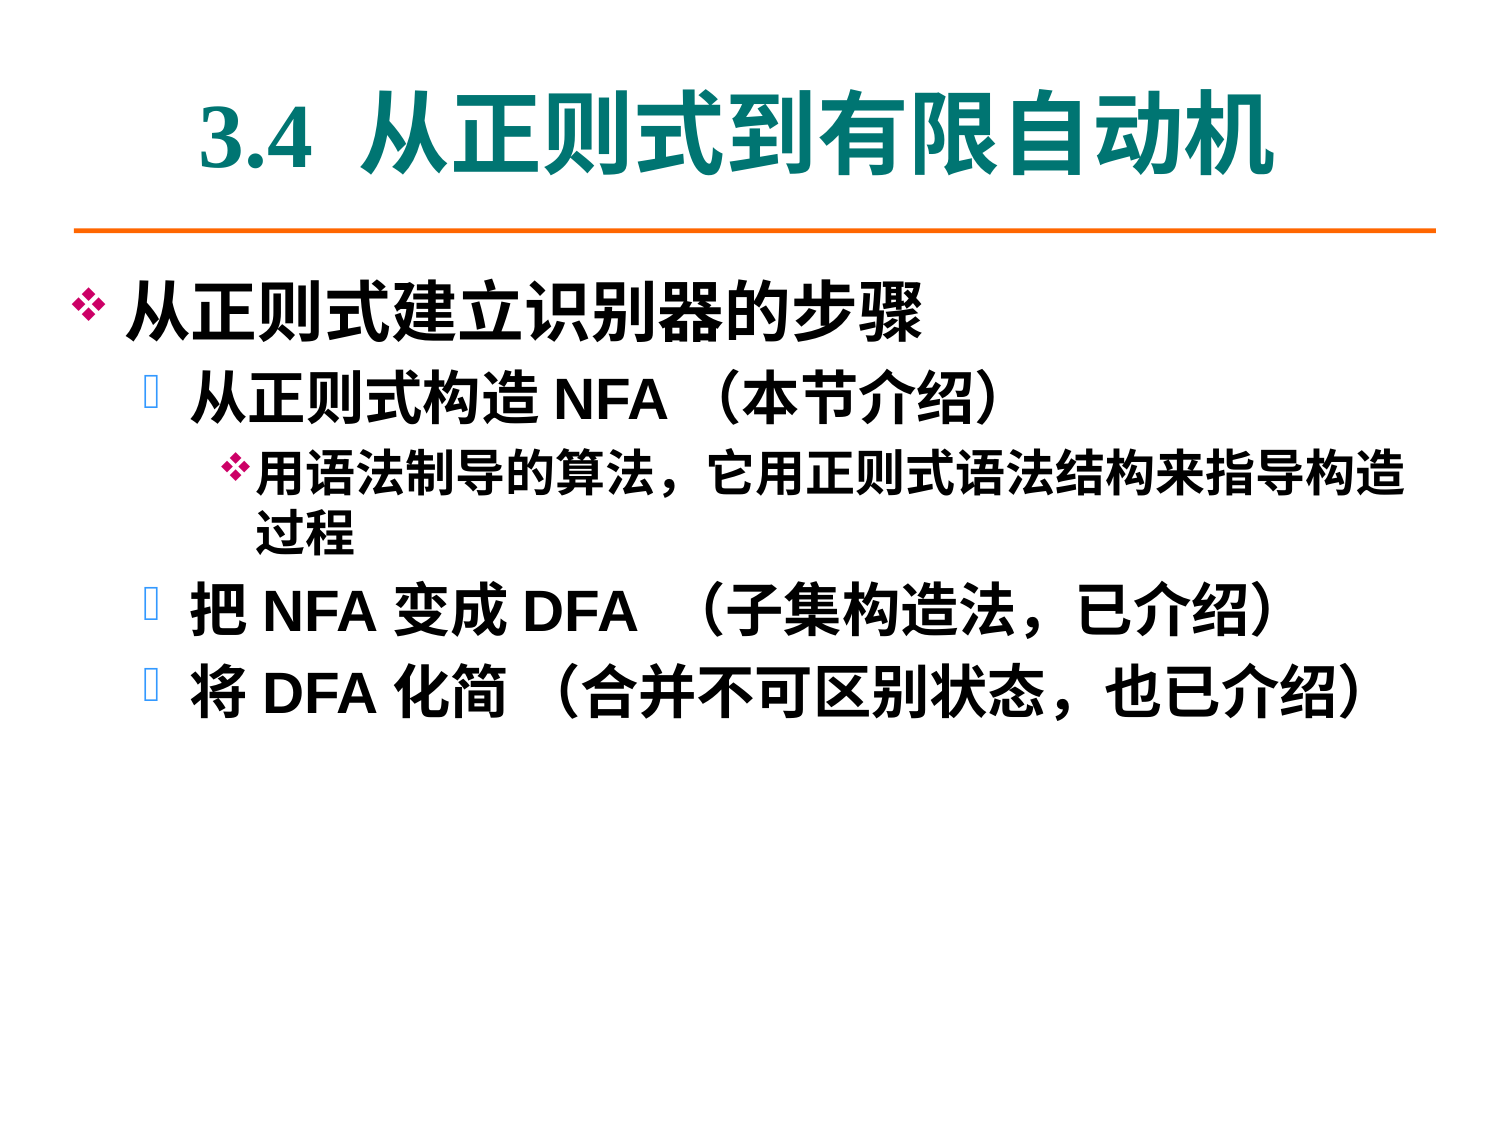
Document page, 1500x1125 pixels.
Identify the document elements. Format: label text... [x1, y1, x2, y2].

list 从正则式建立识别器的步骤 从正则式构造NFA（本节介绍） 用语法制导的算法，它用正则式语法结构来指导构造过程 把NFA变成DFA （子集构造法，已介绍） 将DFA化简 （合并不可区别状态，也已介绍） [53, 262, 1459, 1059]
text_box 3.4 从正则式到有限自动机 [99, 37, 1375, 225]
